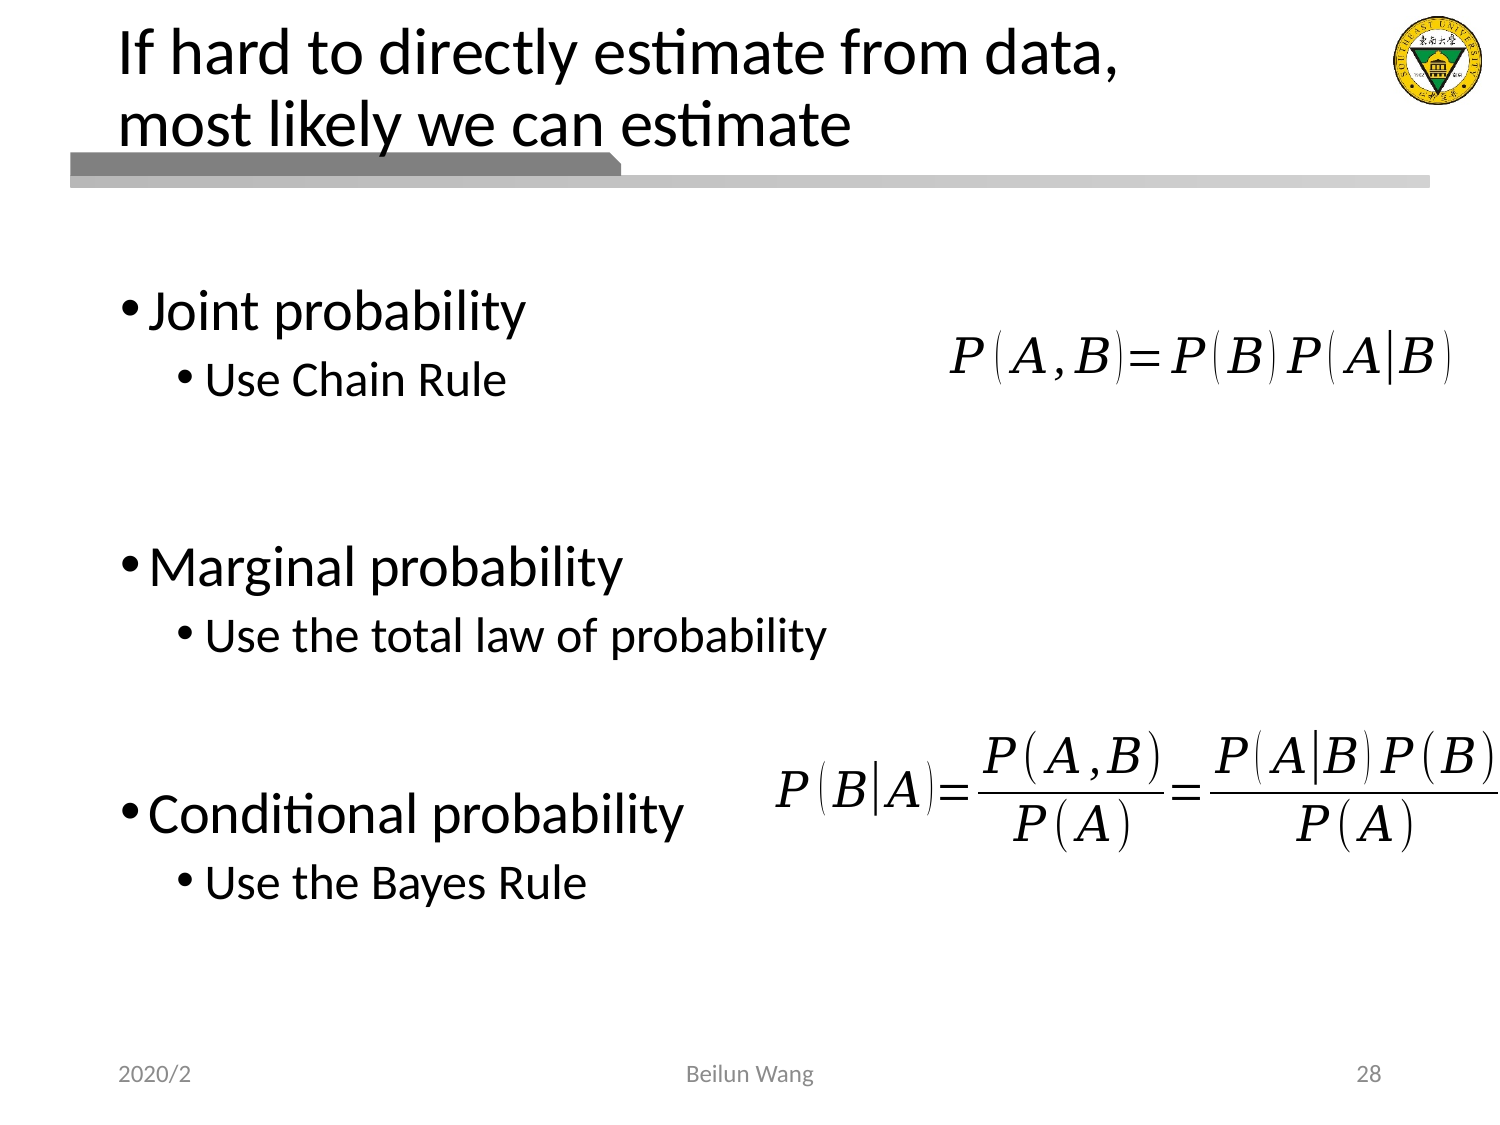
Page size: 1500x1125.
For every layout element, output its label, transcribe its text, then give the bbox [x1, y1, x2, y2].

slide_number 28 [1059, 1042, 1397, 1103]
list Joint probability Use Chain Rule Marginal probability Use the total law of probability Conditional probability Use the Bayes Rule [103, 264, 1397, 1014]
picture [1393, 16, 1482, 105]
slide_number 2020/2 [103, 1042, 441, 1103]
footer Beilun Wang [496, 1042, 1004, 1103]
title If hard to directly estimate from data, most likely we can estimate [103, 9, 1361, 106]
